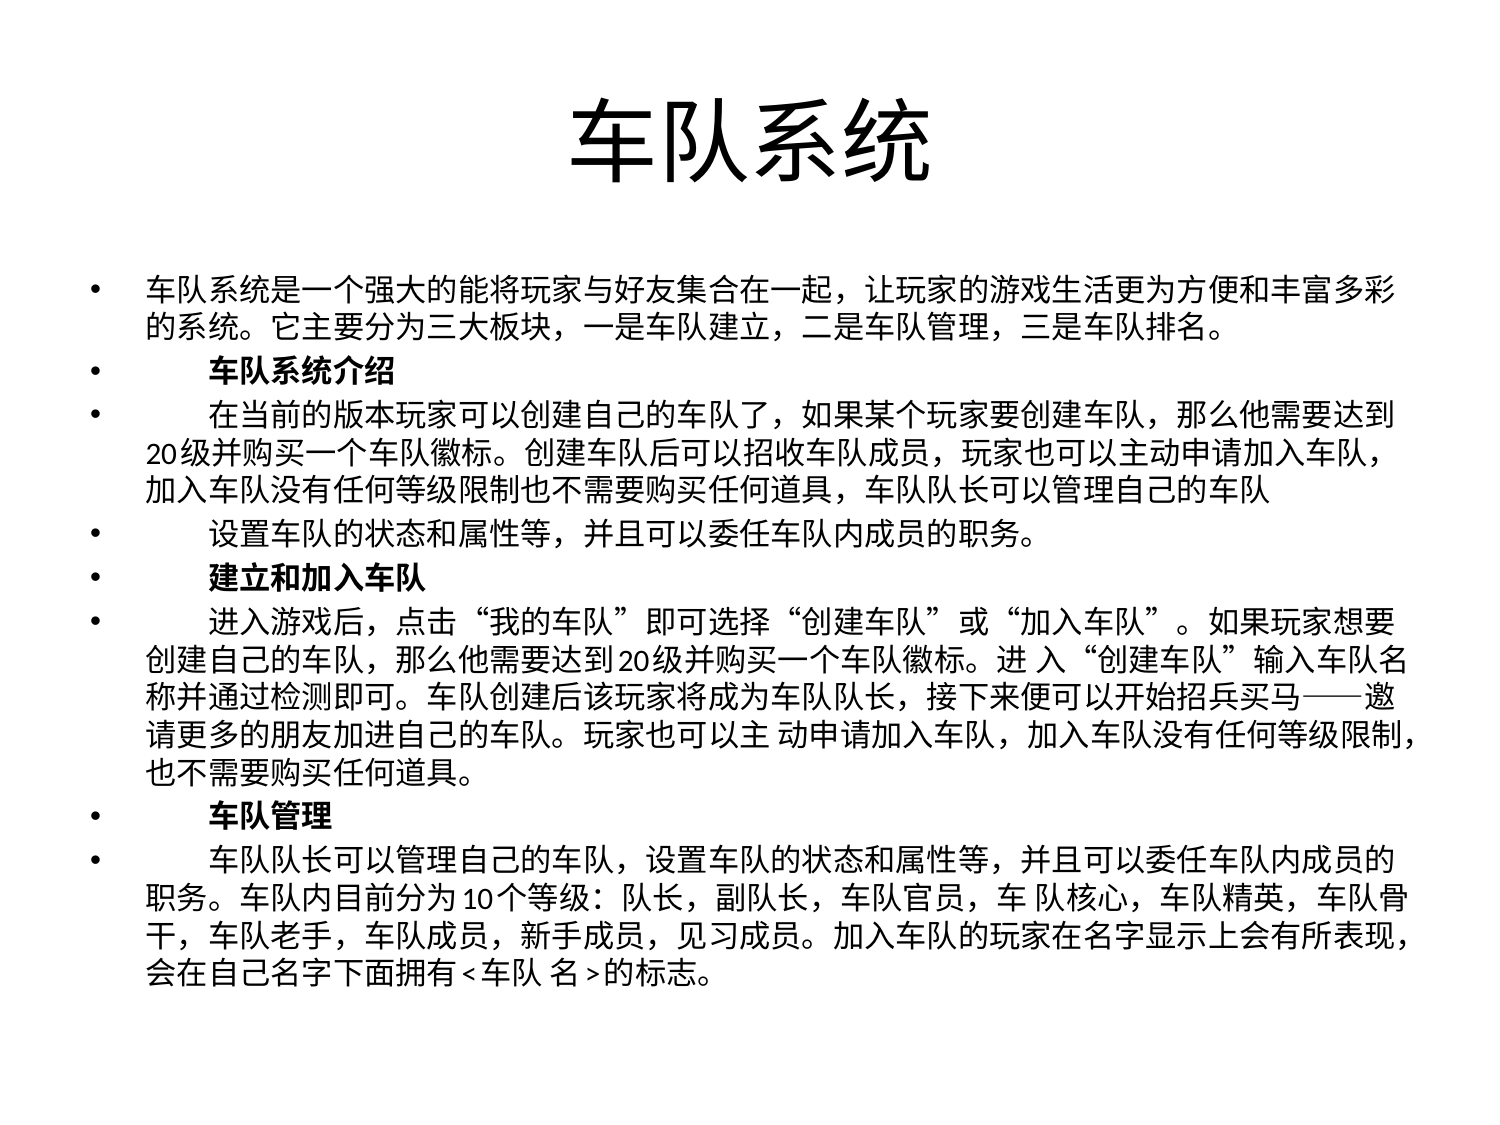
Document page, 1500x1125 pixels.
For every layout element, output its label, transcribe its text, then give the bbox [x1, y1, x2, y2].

list 车队系统是一个强大的能将玩家与好友集合在一起，让玩家的游戏生活更为方便和丰富多彩的系统。它主要分为三大板块，一是车队建立，二是车队管理，三是车队排名。 车队系统介绍 在当前的版本玩家可以创建自己的车队了，如果某个玩家要创建车队，那么他需要达到20级并购买一个车队徽标。创建车队后可以招收车队成员，玩家也可以主动申请加入车队，加入车队没有任何等级限制也不需要购买任何道具，车队队长可以管理自己的车队 设置车队的状态和属性等，并且可以委任车队内成员的职务。 建立和加入车队 进入游戏后，点击“我的车队”即可选择“创建车队”或“加入车队”。如果玩家想要创建自己的车队，那么他需要达到20级并购买一个车队徽标。进 入“创建车队”输入车队名称并通过检测即可。车队创建后该玩家将成为车队队长，接下来便可以开始招兵买马——邀请更多的朋友加进自己的车队。玩家也可以主 动申请加入车队，加入车队没有任何等级限制，也不需要购买任何道具。 车队管理 车队队长可以管理自己的车队，设置车队的状态和属性等，并且可以委任车队内成员的职务。车队内目前分为10个等级：队长，副队长，车队官员，车 队核心，车队精英，车队骨干，车队老手，车队成员，新手成员，见习成员。加入车队的玩家在名字显示上会有所表现，会在自己名字下面拥有<车队 名>的标志。 [75, 262, 1425, 1005]
title 车队系统 [75, 45, 1425, 233]
